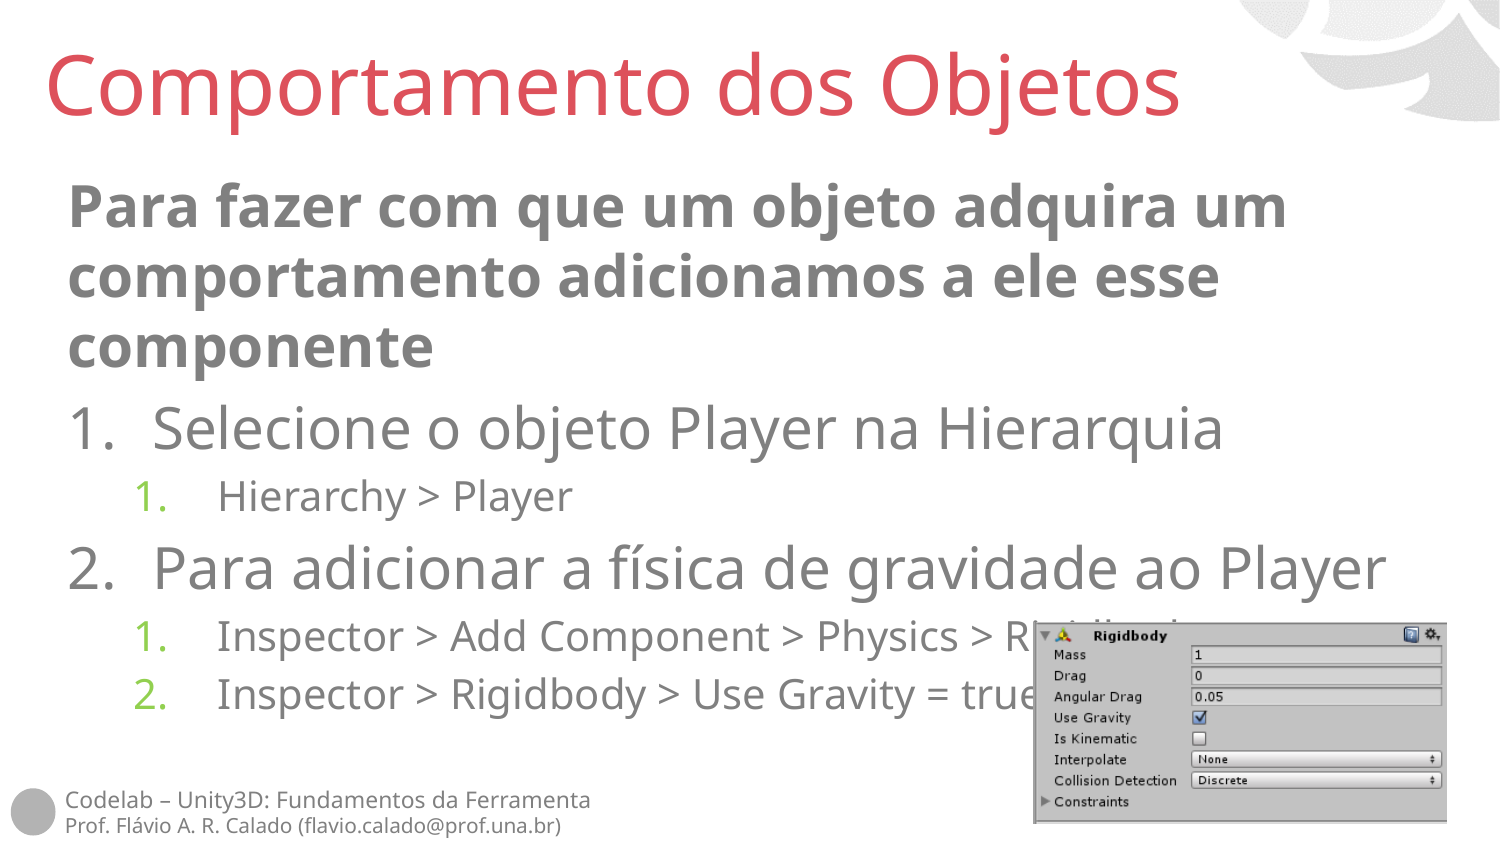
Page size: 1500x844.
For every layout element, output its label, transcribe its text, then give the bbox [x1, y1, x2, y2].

picture [1033, 622, 1448, 824]
title Comportamento dos Objetos [29, 26, 1471, 139]
list Para fazer com que um objeto adquira um comportamento adicionamos a ele esse componente Selecione o objeto Player na Hierarquia Hierarchy > Player Para adicionar a física de gravidade ao Player Inspector > Add Component > Physics > Rigidbody Inspector > Rigidbody > Use Gravity = true [53, 161, 1471, 777]
picture [1187, 0, 1500, 172]
